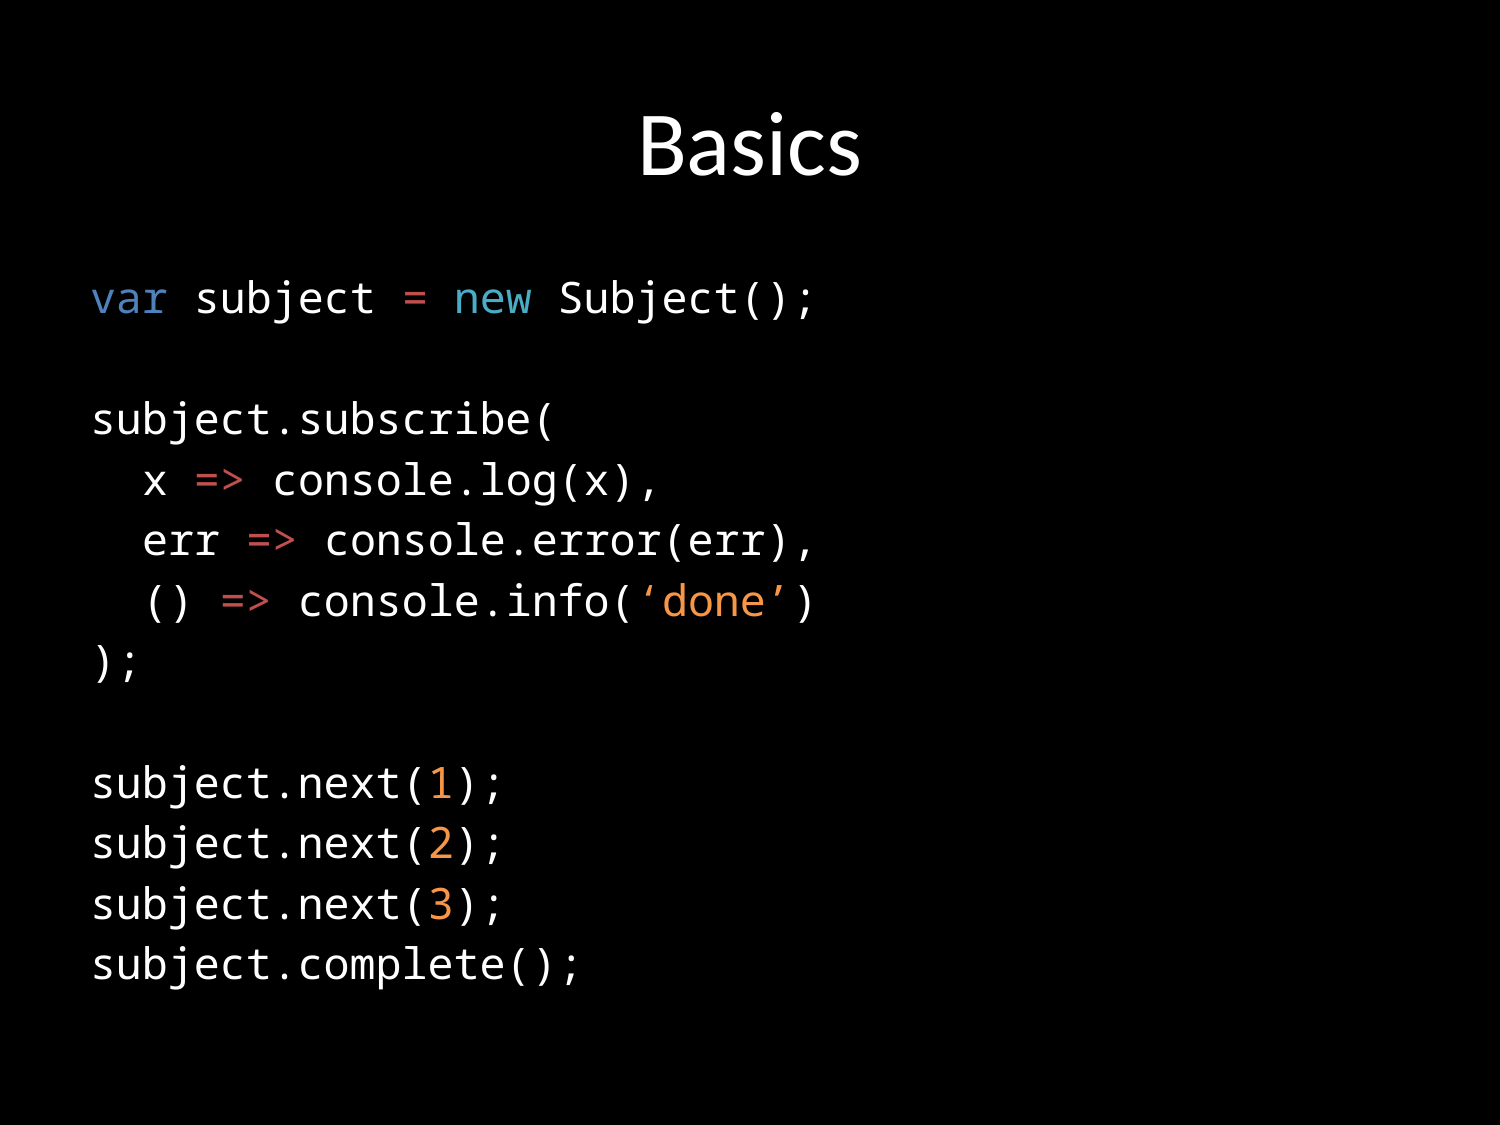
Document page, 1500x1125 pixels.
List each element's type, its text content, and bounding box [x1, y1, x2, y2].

title Basics [75, 45, 1425, 233]
list var subject = new Subject(); subject.subscribe( x => console.log(x), err => console.error(err), () => console.info(‘done’) ); subject.next(1); subject.next(2); subject.next(3); subject.complete(); [75, 262, 1425, 1005]
